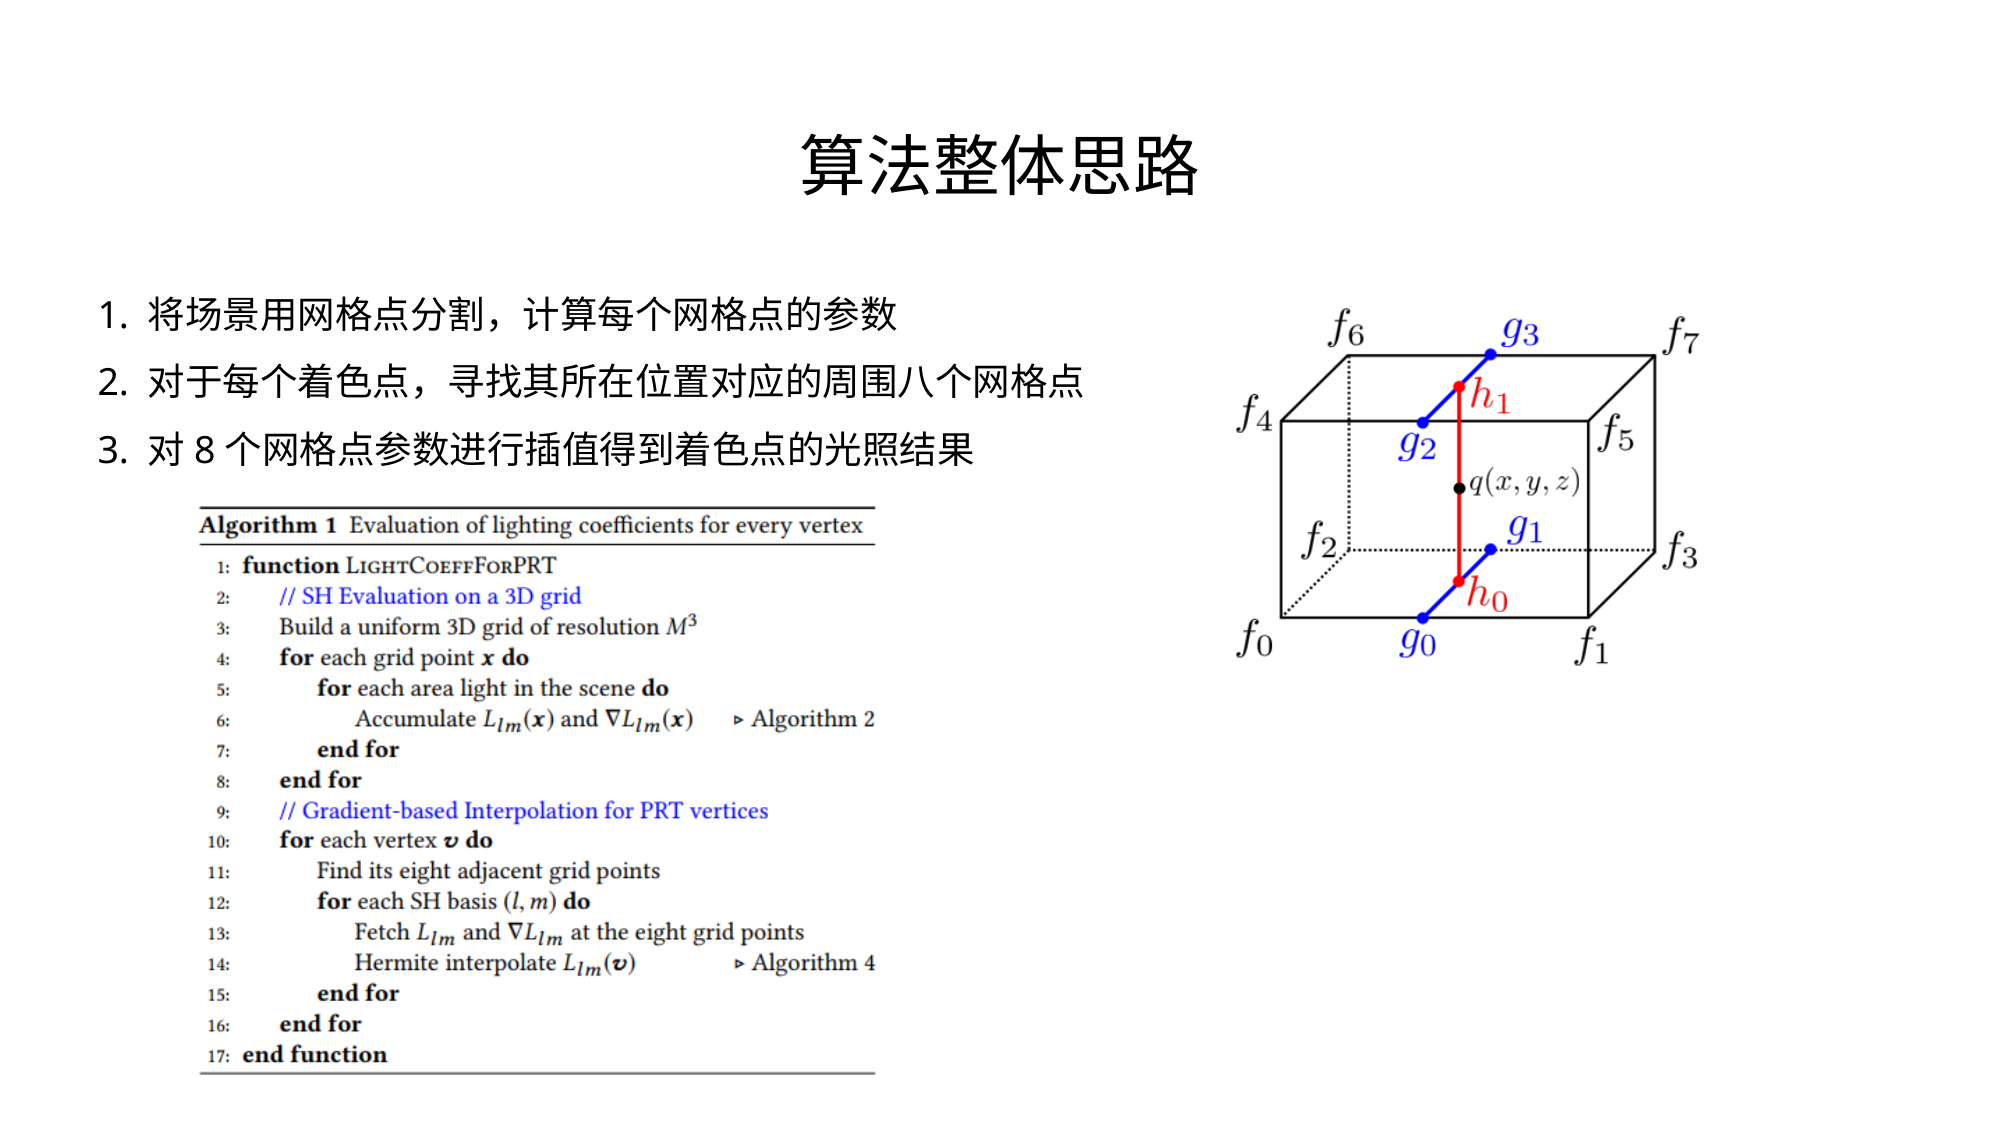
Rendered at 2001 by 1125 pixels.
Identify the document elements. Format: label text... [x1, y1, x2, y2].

title 算法整体思路 [137, 59, 1863, 278]
picture [170, 473, 924, 1086]
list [1160, 266, 1760, 687]
text_box 1. 将场景用网格点分割，计算每个网格点的参数 2. 对于每个着色点，寻找其所在位置对应的周围八个网格点 3. 对8个网格点参数进行插值得到着色点的光照结果 [82, 261, 1110, 479]
